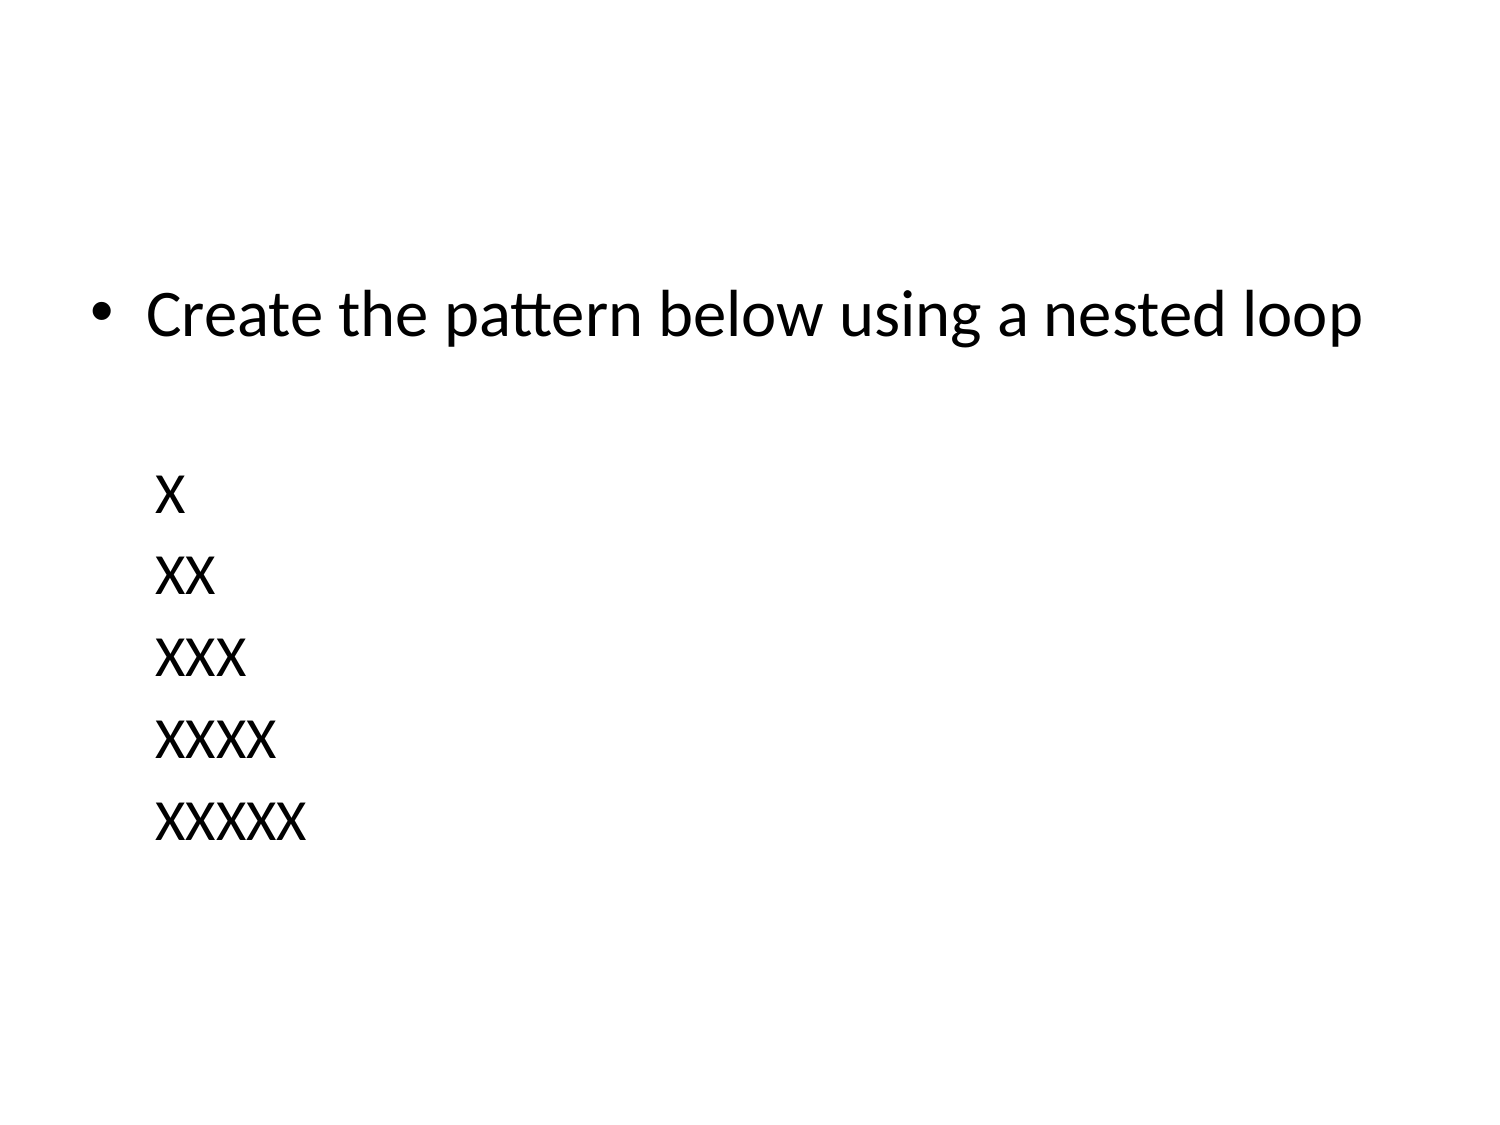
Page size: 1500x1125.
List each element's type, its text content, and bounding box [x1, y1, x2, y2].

list Create the pattern below using a nested loop X XX XXX XXXX XXXXX [75, 262, 1425, 1005]
